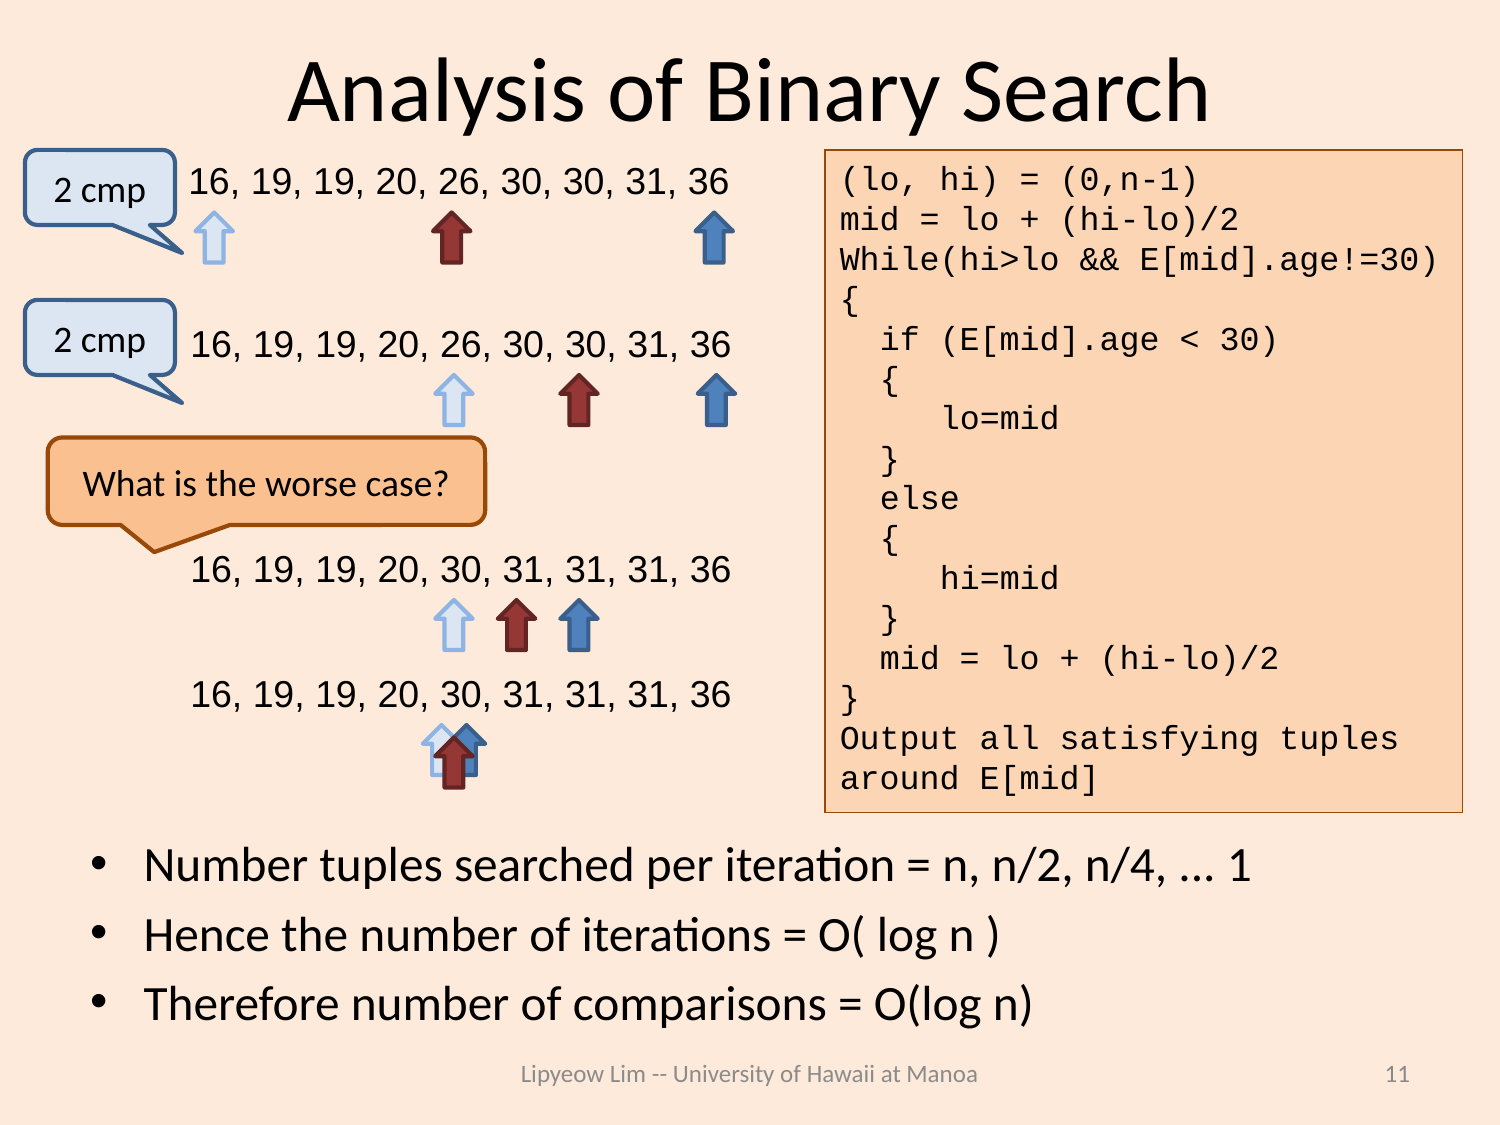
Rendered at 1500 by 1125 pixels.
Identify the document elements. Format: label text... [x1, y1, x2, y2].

text_box [558, 597, 600, 653]
text_box [453, 722, 488, 778]
text_box 16, 19, 19, 20, 30, 31, 31, 31, 36 [175, 537, 747, 598]
title Analysis of Binary Search [74, 44, 1426, 126]
text_box [495, 597, 538, 653]
text_box 16, 19, 19, 20, 26, 30, 30, 31, 36 [175, 312, 747, 373]
text_box [431, 210, 473, 265]
text_box What is the worse case? [45, 435, 488, 555]
text_box 16, 19, 19, 20, 26, 30, 30, 31, 36 [173, 149, 745, 210]
text_box [558, 372, 600, 428]
text_box [693, 210, 735, 265]
text_box 2 cmp [22, 147, 184, 255]
text_box [433, 372, 475, 428]
text_box [695, 372, 738, 428]
text_box [433, 597, 475, 653]
text_box (lo, hi) = (0,n-1) mid = lo + (hi-lo)/2 While(hi>lo && E[mid].age!=30) { if (E[mid].age < 30) { lo=mid } else { hi=mid } mid = lo + (hi-lo)/2 } Output all satisfying tuples around E[mid] [825, 149, 1463, 813]
text_box [193, 210, 235, 265]
text_box 2 cmp [22, 297, 184, 405]
slide_number 11 [1074, 1042, 1425, 1103]
list Number tuples searched per iteration = n, n/2, n/4, ... 1 Hence the number of iterations = O( log n ) Therefore number of comparisons = O(log n) [74, 824, 1426, 1038]
text_box 16, 19, 19, 20, 30, 31, 31, 31, 36 [175, 662, 747, 723]
footer Lipyeow Lim -- University of Hawaii at Manoa [450, 1042, 1050, 1103]
text_box [420, 722, 454, 778]
text_box [433, 735, 475, 790]
